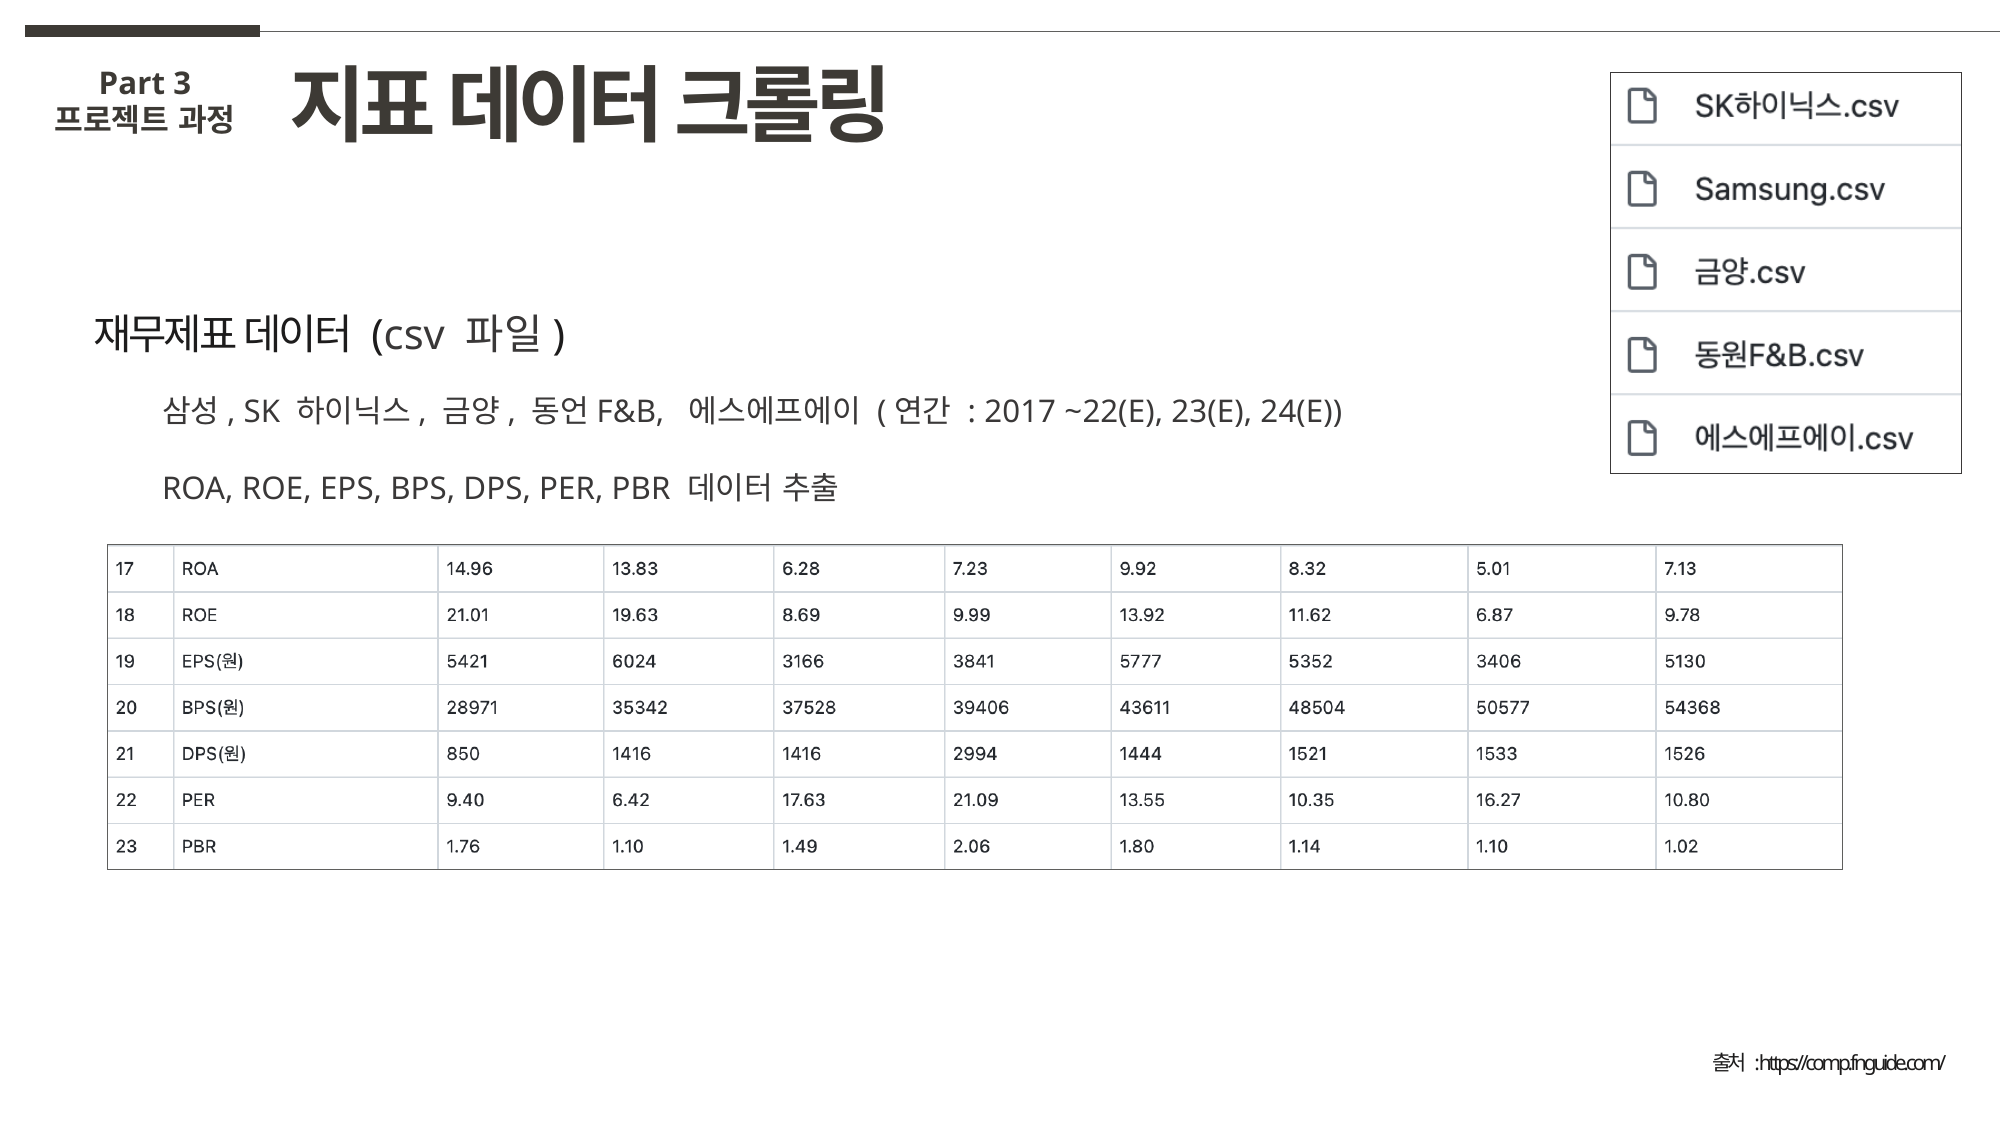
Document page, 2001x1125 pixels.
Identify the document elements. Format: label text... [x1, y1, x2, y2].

text_box 재무제표 데이터 (csv 파일) [78, 270, 604, 365]
text_box 삼성, SK 하이닉스, 금양, 동언F&B, 에스에프에이 (연간 : 2017 ~22(E), 23(E), 24(E)) [147, 361, 1407, 436]
text_box 지표 데이터 크롤링 [274, 44, 934, 160]
picture [107, 544, 1843, 870]
picture [1610, 72, 1962, 474]
text_box 출처 : https://comp.fnguide.com/ [1697, 1026, 1962, 1082]
text_box Part 3 프로젝트 과정 [17, 55, 273, 146]
text_box ROA, ROE, EPS, BPS, DPS, PER, PBR 데이터 추출 [147, 438, 1407, 514]
